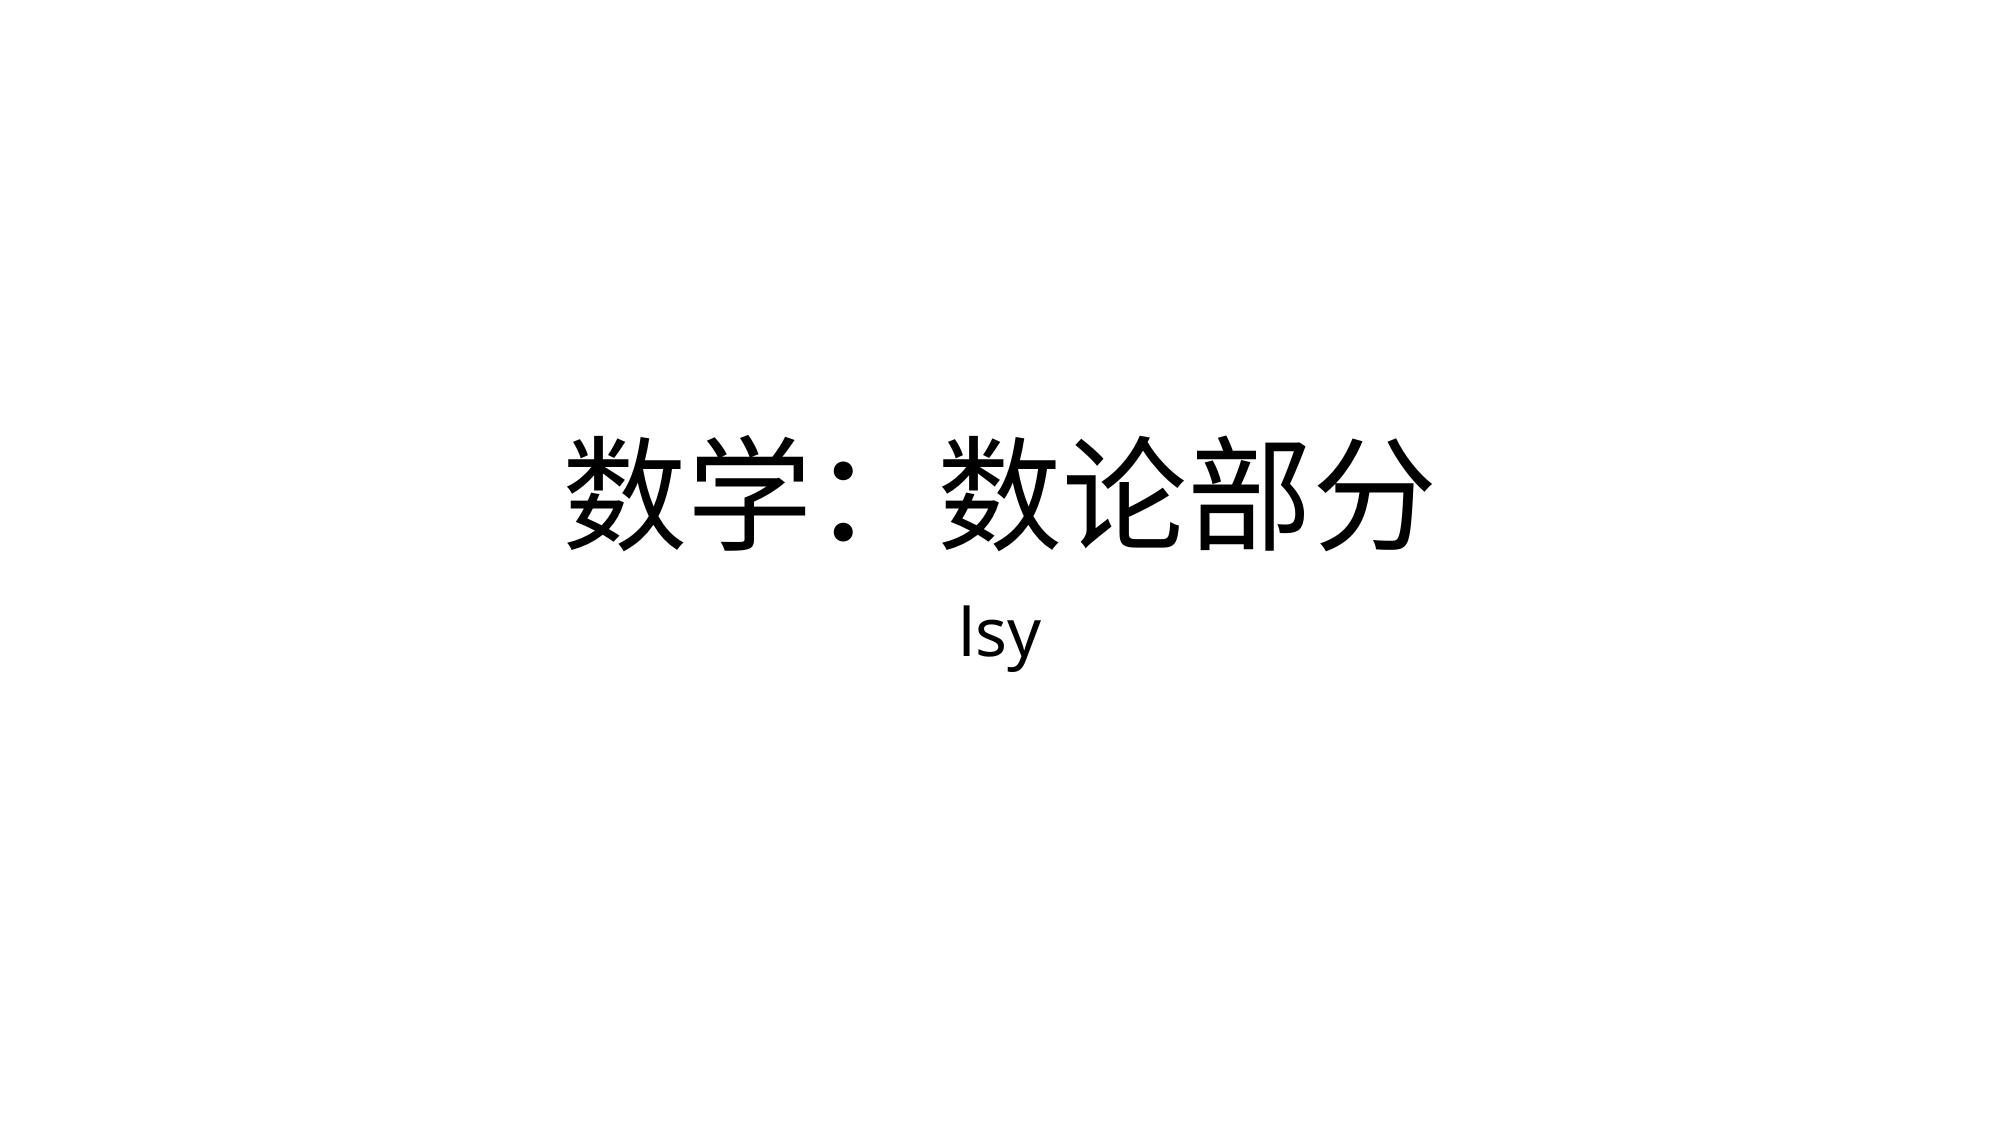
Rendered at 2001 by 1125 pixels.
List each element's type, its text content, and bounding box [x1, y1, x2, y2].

subtitle lsy [249, 590, 1750, 863]
title 数学：数论部分 [249, 184, 1750, 576]
